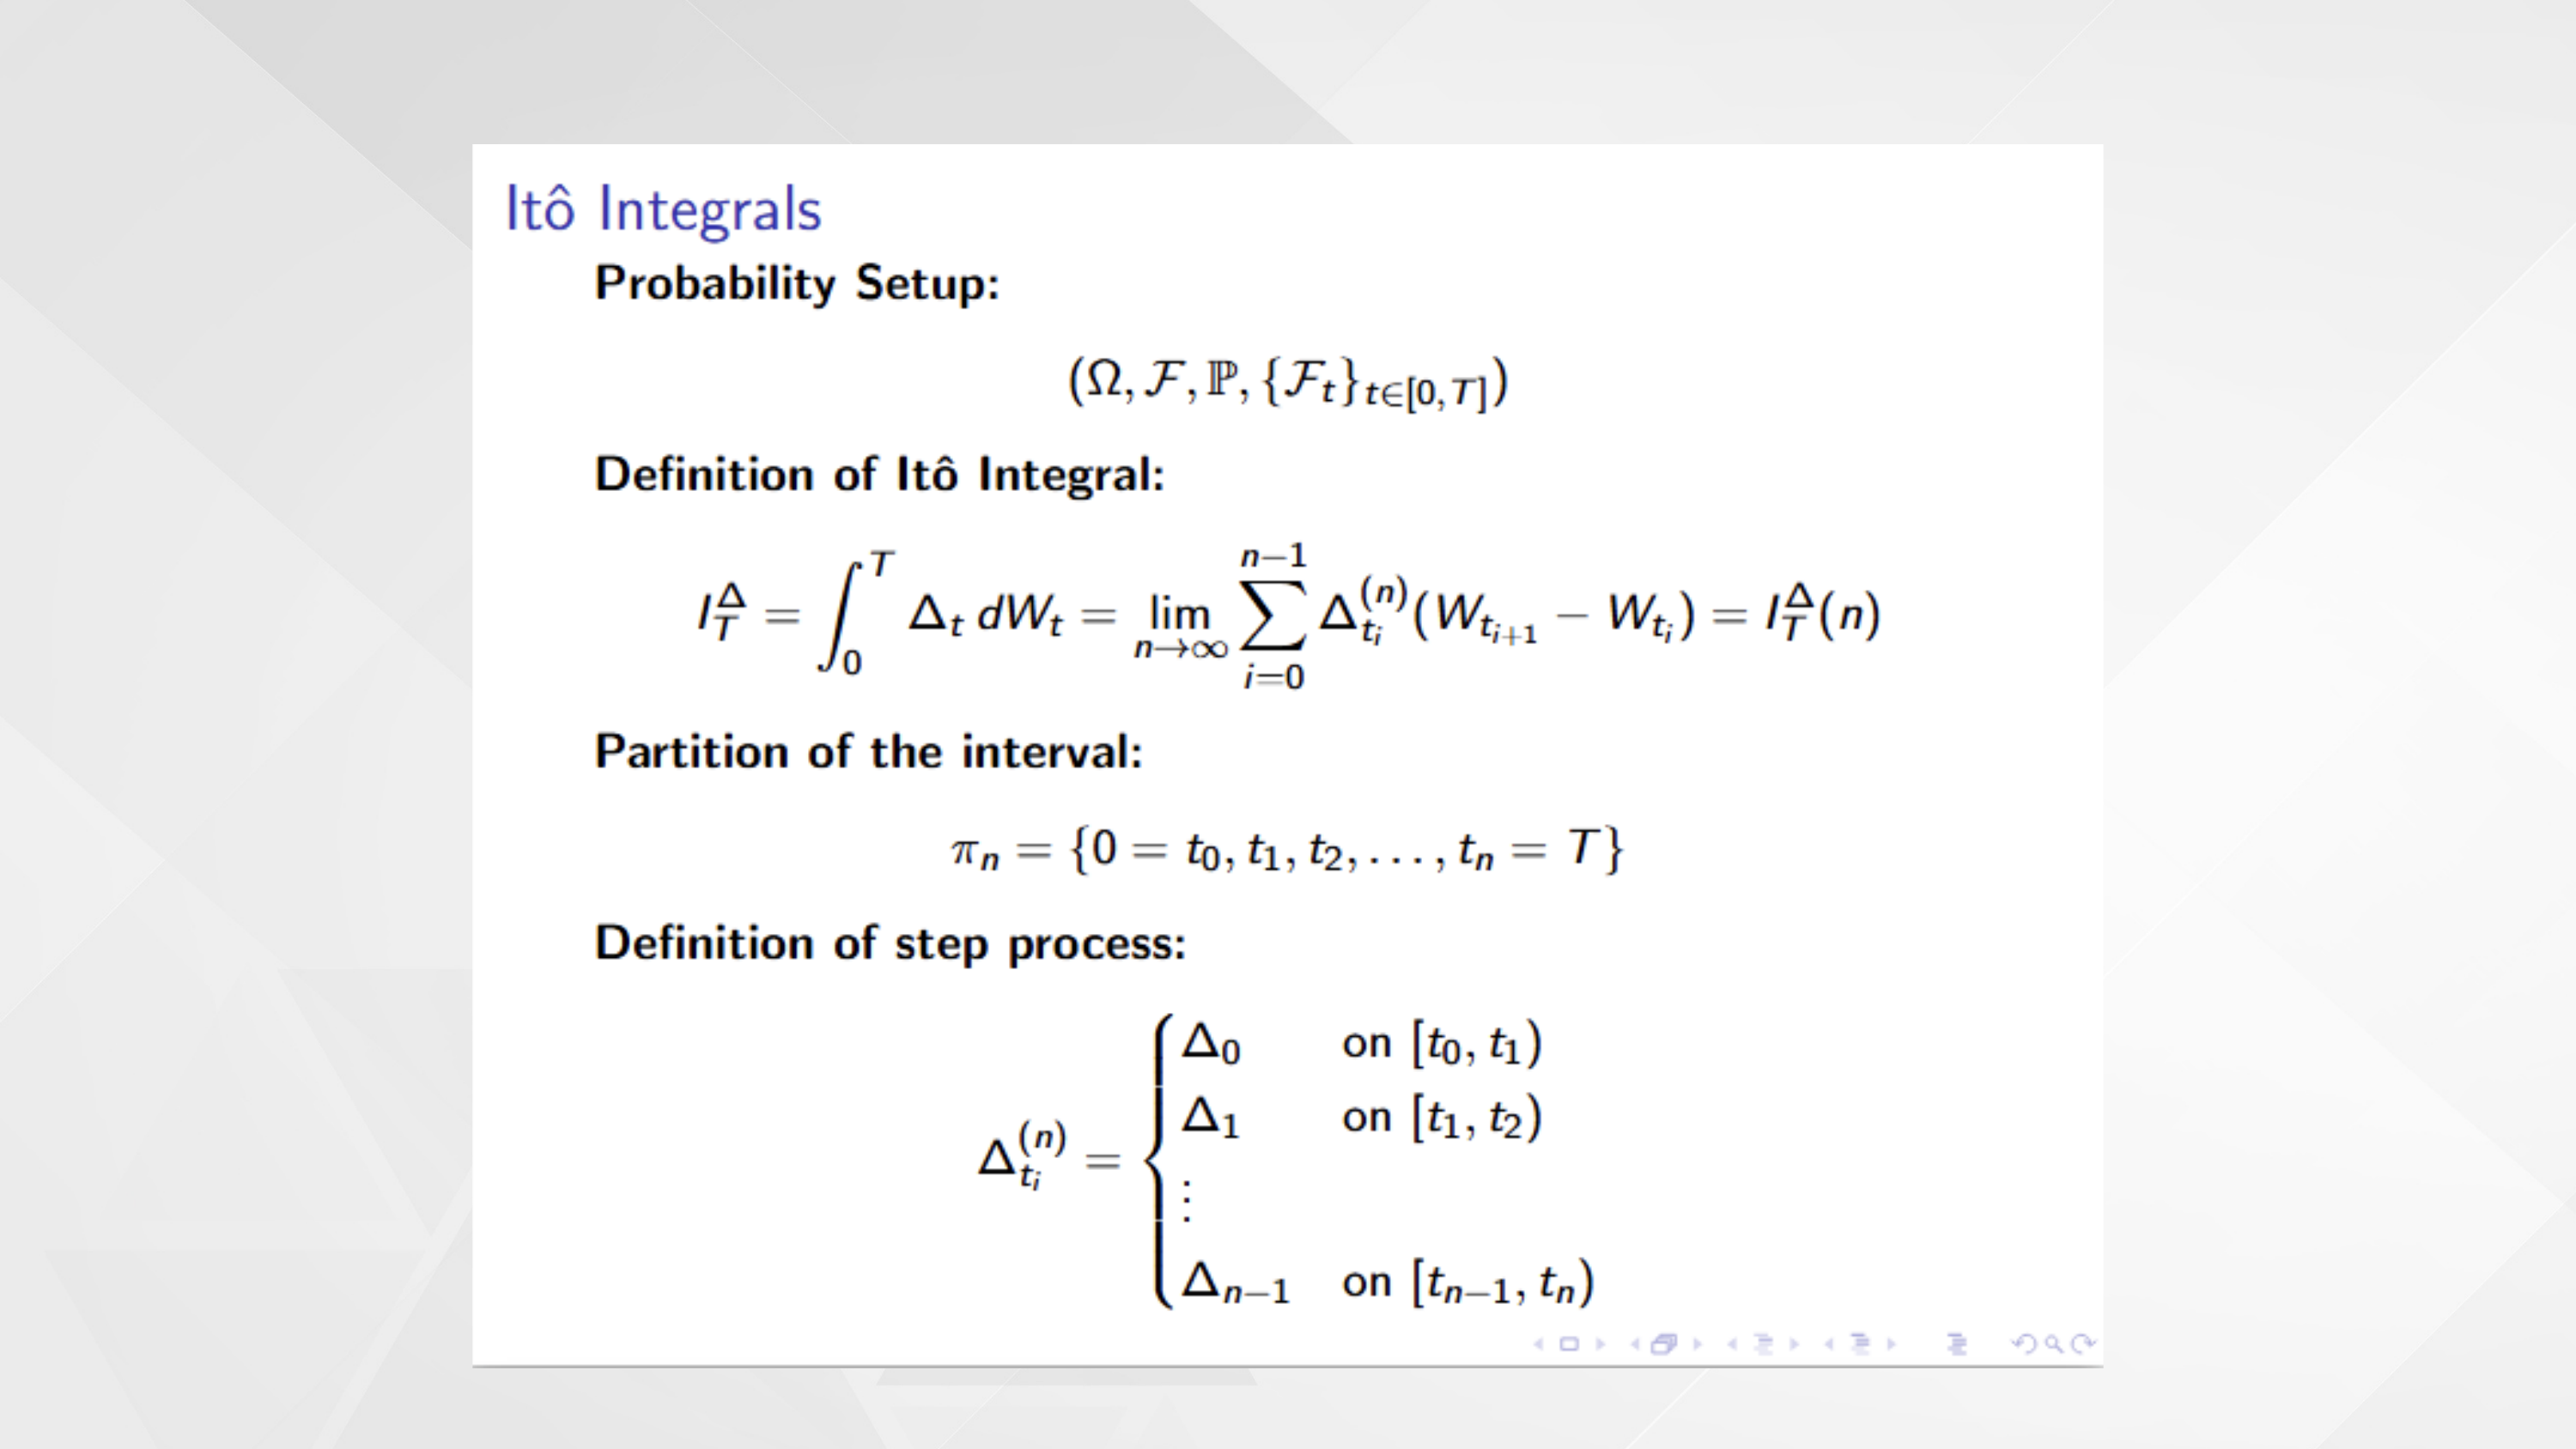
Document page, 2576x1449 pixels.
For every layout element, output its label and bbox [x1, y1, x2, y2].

text_box [0, 0, 2576, 1449]
text_box [472, 144, 2104, 1369]
